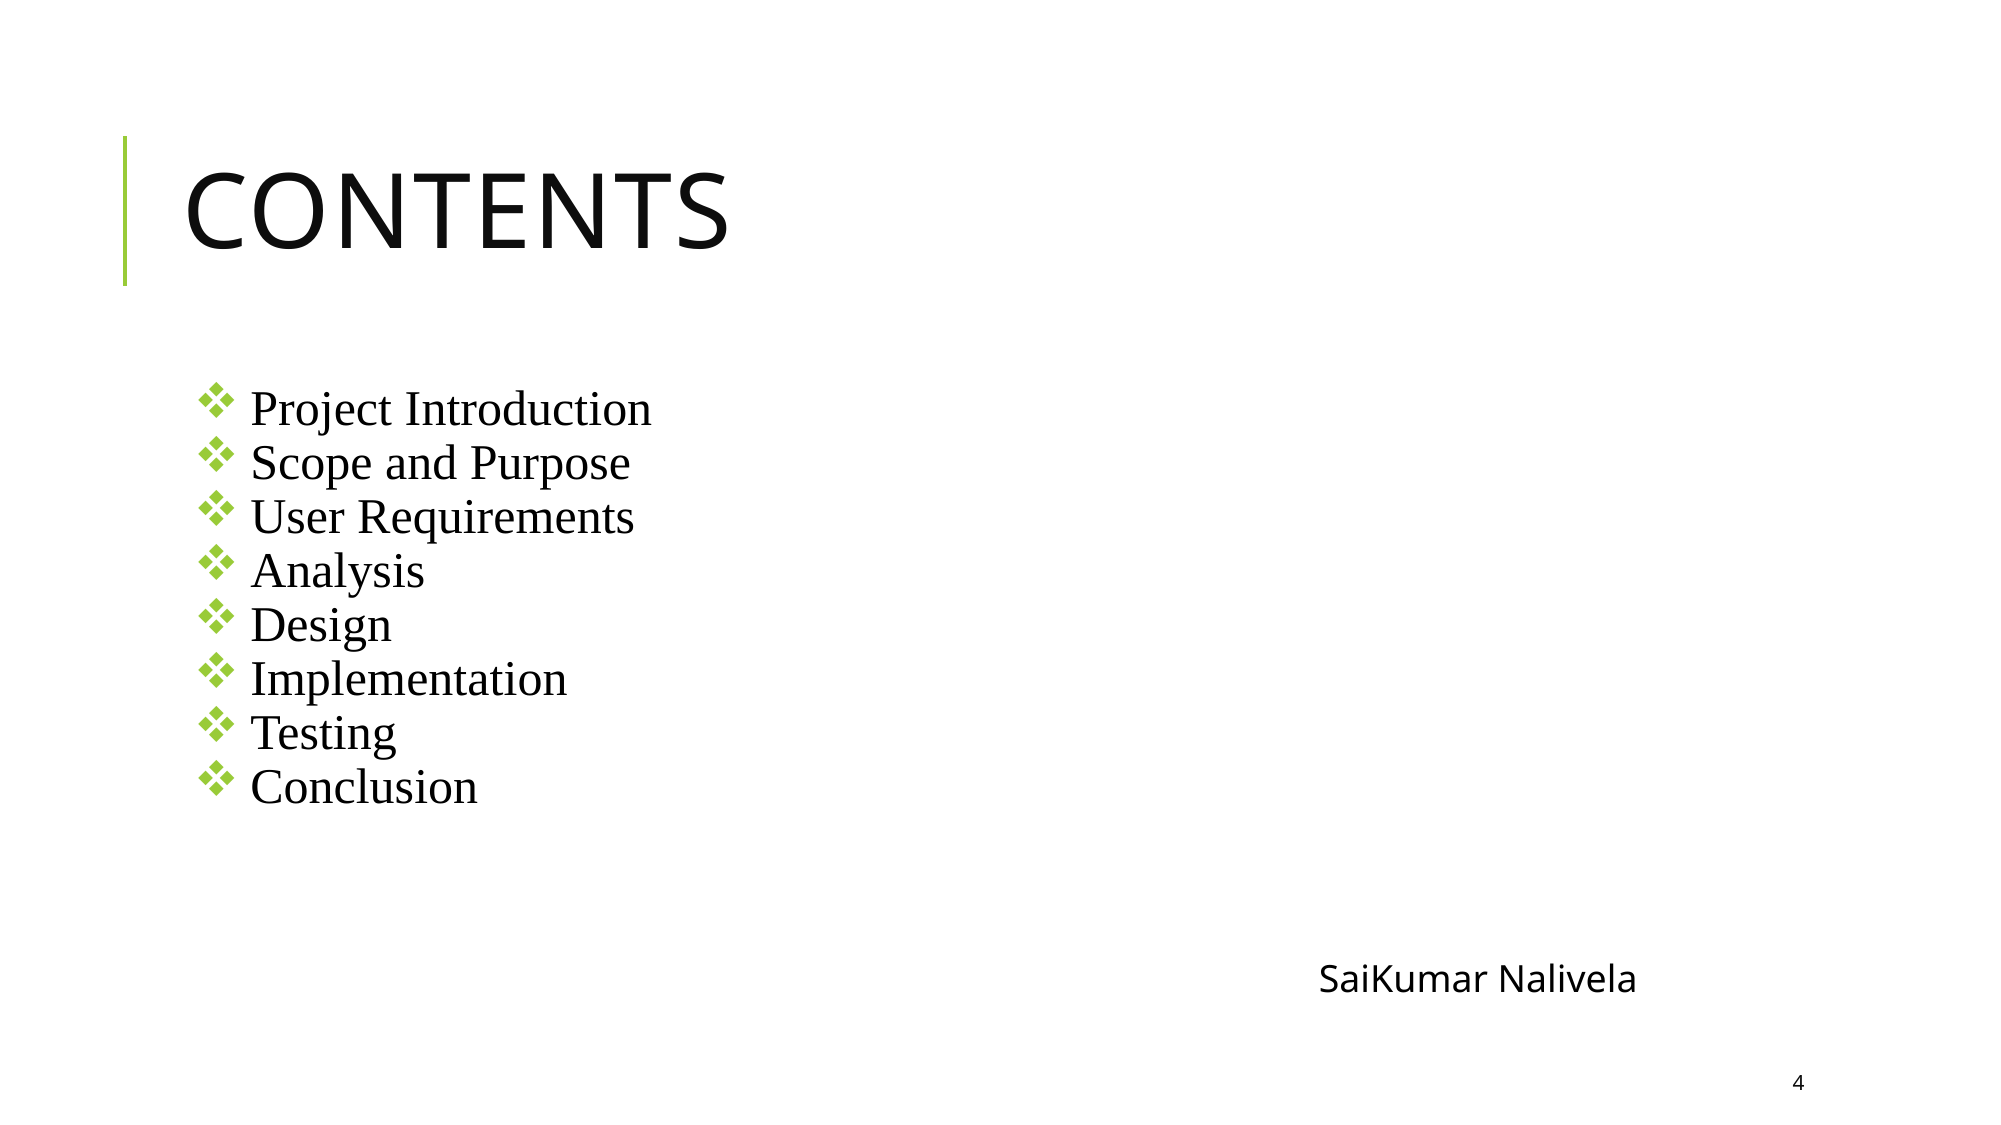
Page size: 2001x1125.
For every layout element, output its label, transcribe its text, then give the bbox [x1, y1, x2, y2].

slide_number 4 [1777, 1061, 1938, 1107]
title contents [168, 96, 1763, 342]
list Project Introduction Scope and Purpose User Requirements Analysis Design Implementation Testing Conclusion [168, 375, 1763, 1035]
text_box SaiKumar Nalivela [1304, 947, 1884, 1008]
